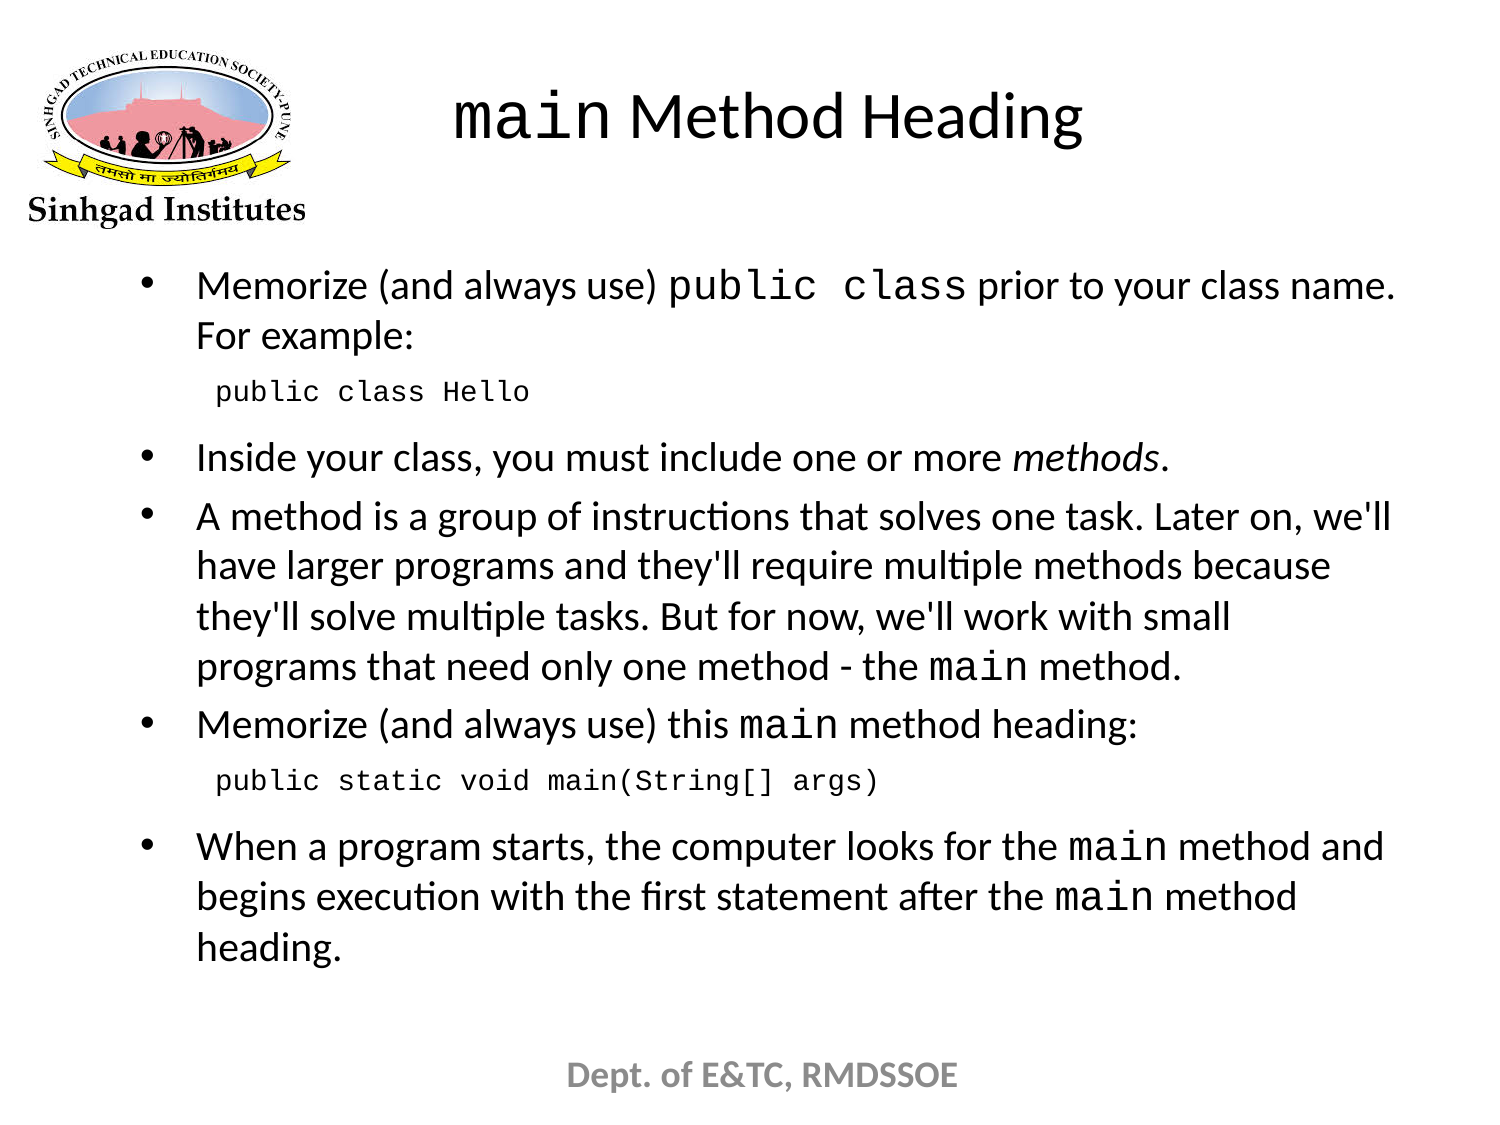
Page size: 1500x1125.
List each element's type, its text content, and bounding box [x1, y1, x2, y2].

list Memorize (and always use) public class prior to your class name. For example: public class Hello Inside your class, you must include one or more methods. A method is a group of instructions that solves one task. Later on, we'll have larger programs and they'll require multiple methods because they'll solve multiple tasks. But for now, we'll work with small programs that need only one method - the main method. Memorize (and always use) this main method heading: public static void main(String[] args) When a program starts, the computer looks for the main method and begins execution with the first statement after the main method heading. [125, 249, 1413, 1042]
title main Method Heading [188, 50, 1350, 174]
footer Dept. of E&TC, RMDSSOE [62, 1042, 1463, 1103]
picture [29, 50, 305, 229]
